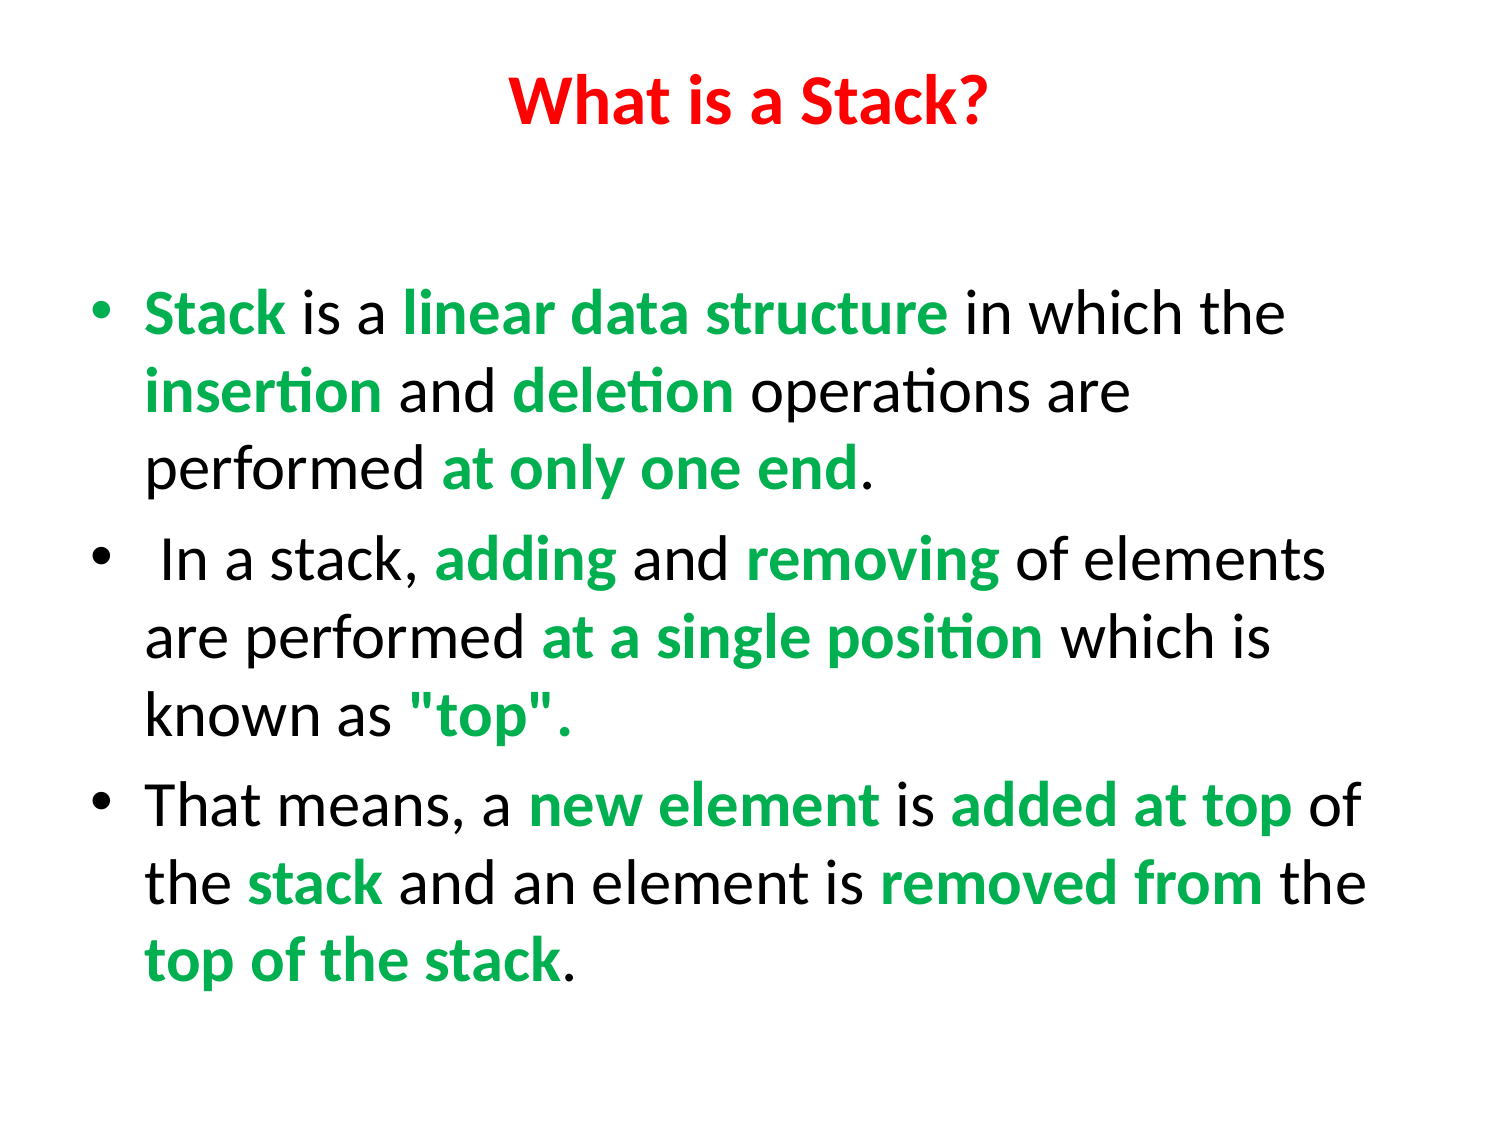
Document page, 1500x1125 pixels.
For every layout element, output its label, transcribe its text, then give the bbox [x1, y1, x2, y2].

list Stack is a linear data structure in which the insertion and deletion operations are performed at only one end. In a stack, adding and removing of elements are performed at a single position which is known as "top". That means, a new element is added at top of the stack and an element is removed from the top of the stack. [75, 262, 1425, 1005]
title What is a Stack? [75, 45, 1425, 233]
